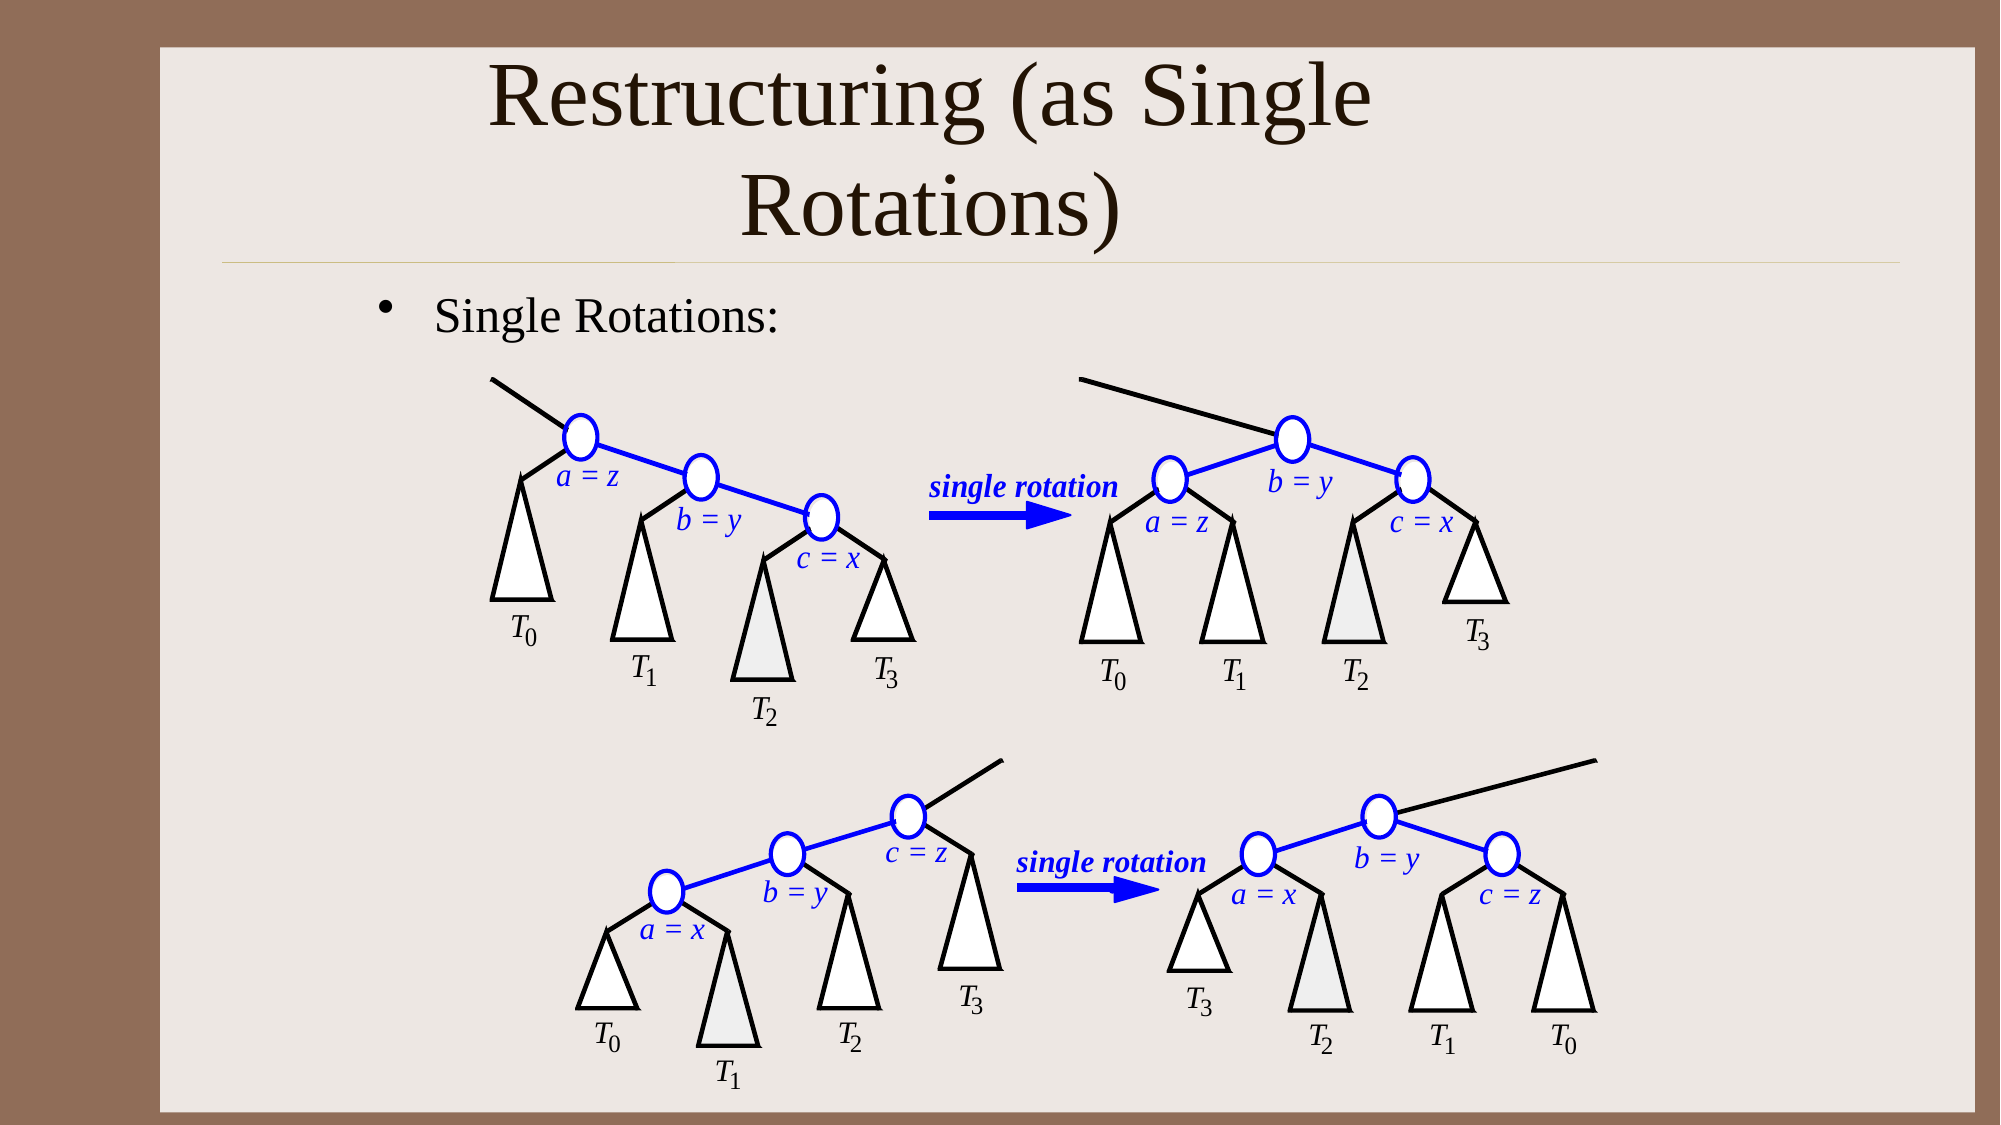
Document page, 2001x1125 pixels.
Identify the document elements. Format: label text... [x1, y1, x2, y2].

picture [560, 755, 1613, 1101]
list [474, 374, 1526, 738]
list Single Rotations: [362, 275, 1738, 425]
title Restructuring (as Single Rotations) [362, 50, 1500, 238]
